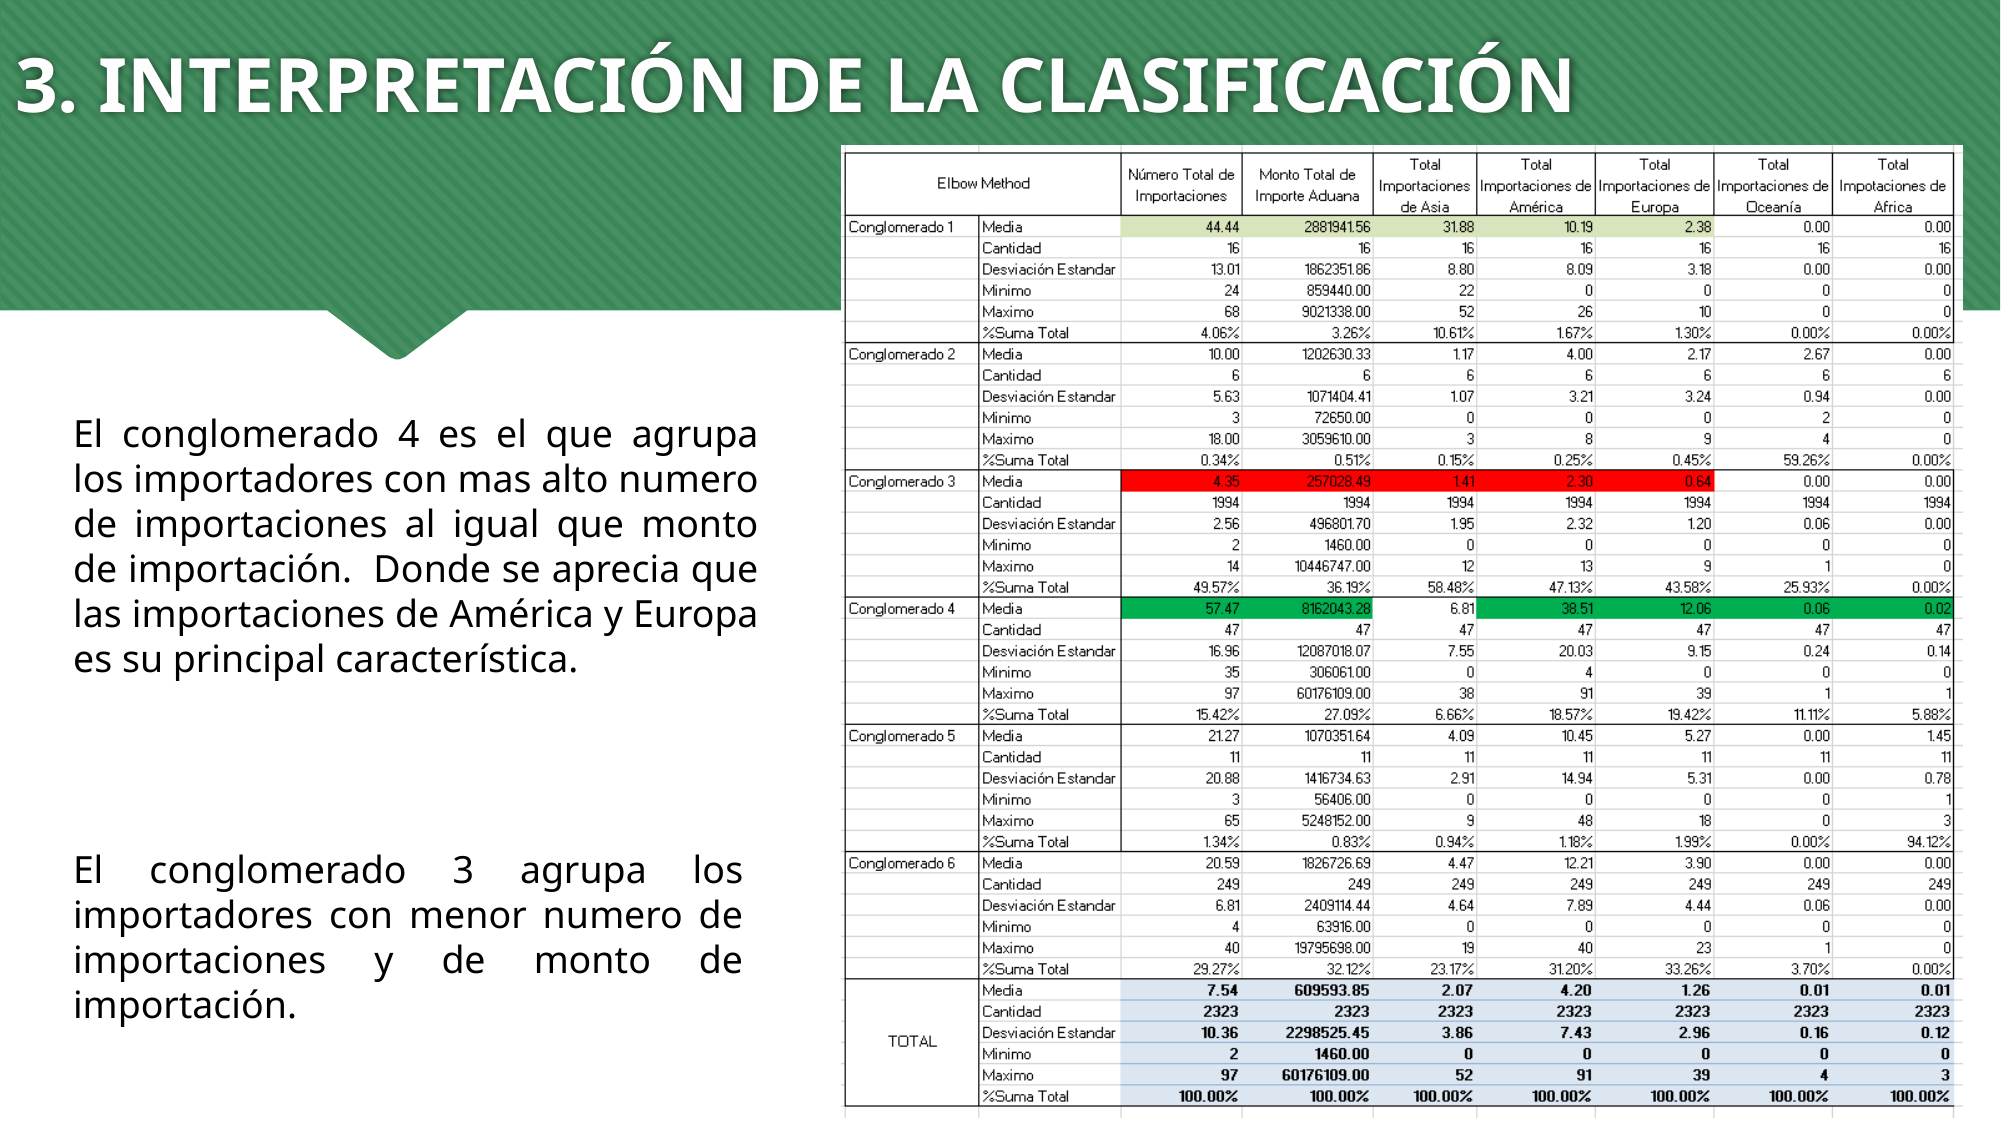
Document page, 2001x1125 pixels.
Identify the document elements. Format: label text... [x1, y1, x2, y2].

picture [841, 145, 1963, 1119]
text_box El conglomerado 4 es el que agrupa los importadores con mas alto numero de importaciones al igual que monto de importación. Donde se aprecia que las importaciones de América y Europa es su principal característica. [58, 402, 774, 688]
text_box El conglomerado 3 agrupa los importadores con menor numero de importaciones y de monto de importación. [58, 838, 759, 1034]
title 3. INTERPRETACIÓN DE LA CLASIFICACIÓN [0, 0, 1735, 136]
